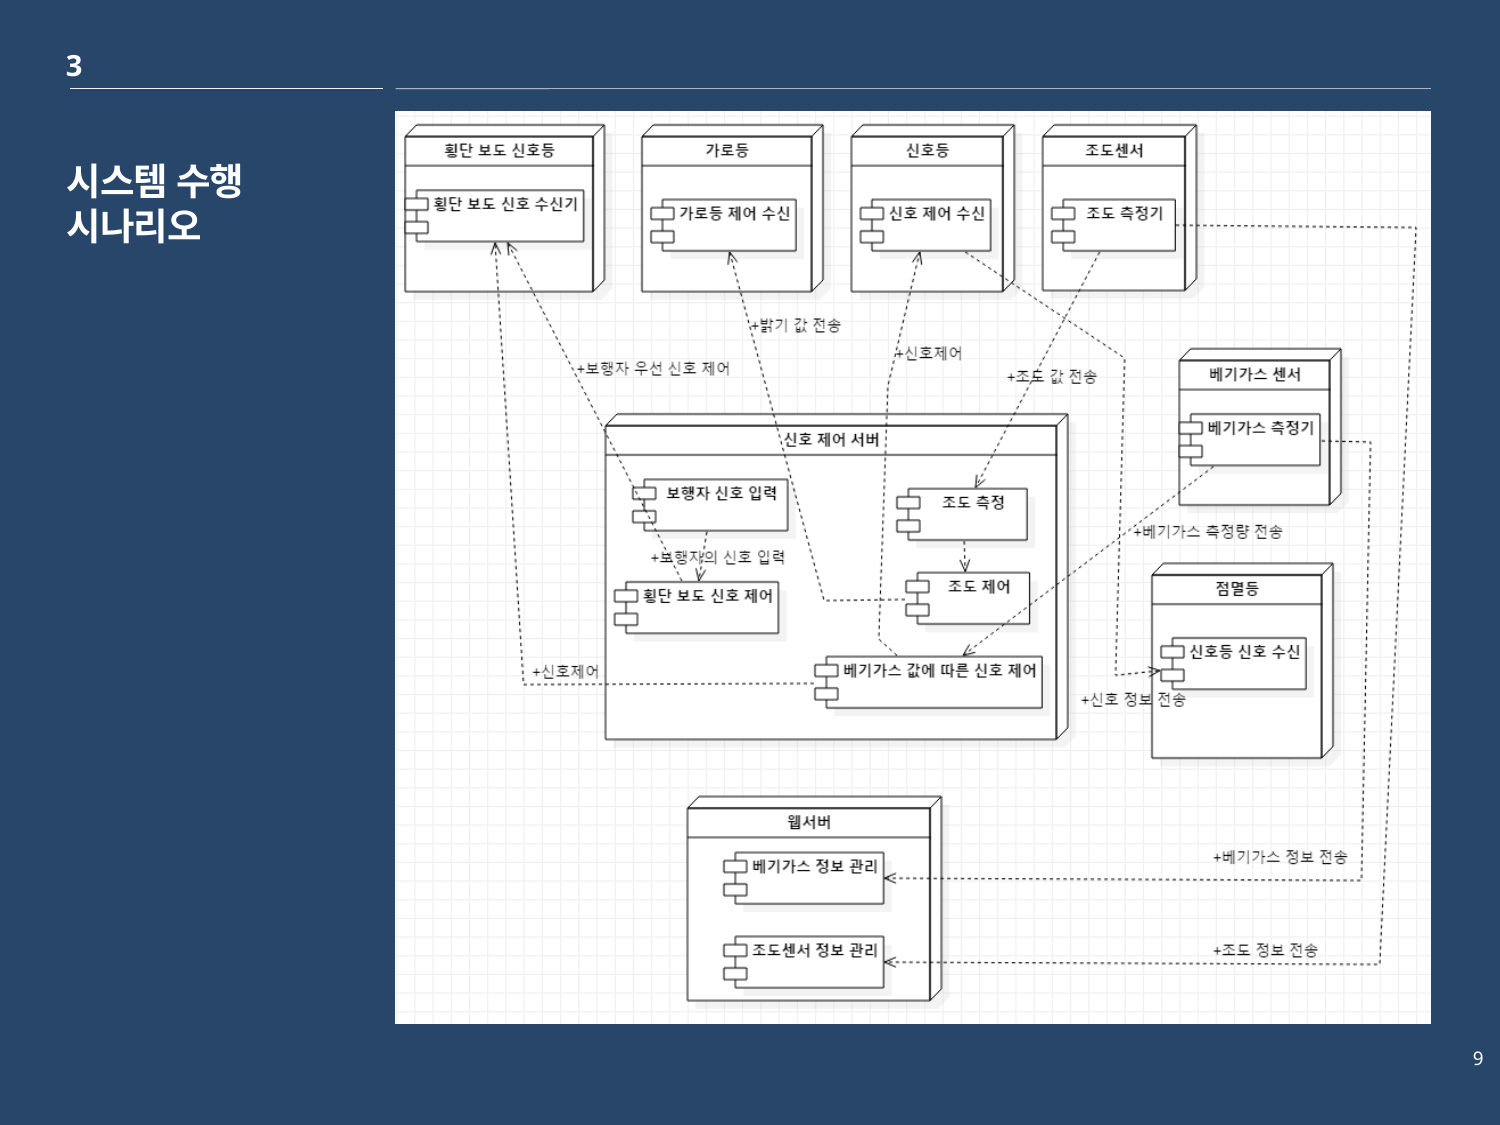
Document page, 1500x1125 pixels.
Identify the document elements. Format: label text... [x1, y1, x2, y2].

title 시스템 수행 시나리오 [51, 150, 335, 258]
text_box 9 [1377, 1039, 1499, 1080]
text_box [0, 0, 1500, 1125]
text_box 3 [51, 39, 98, 90]
picture [395, 110, 1432, 1024]
